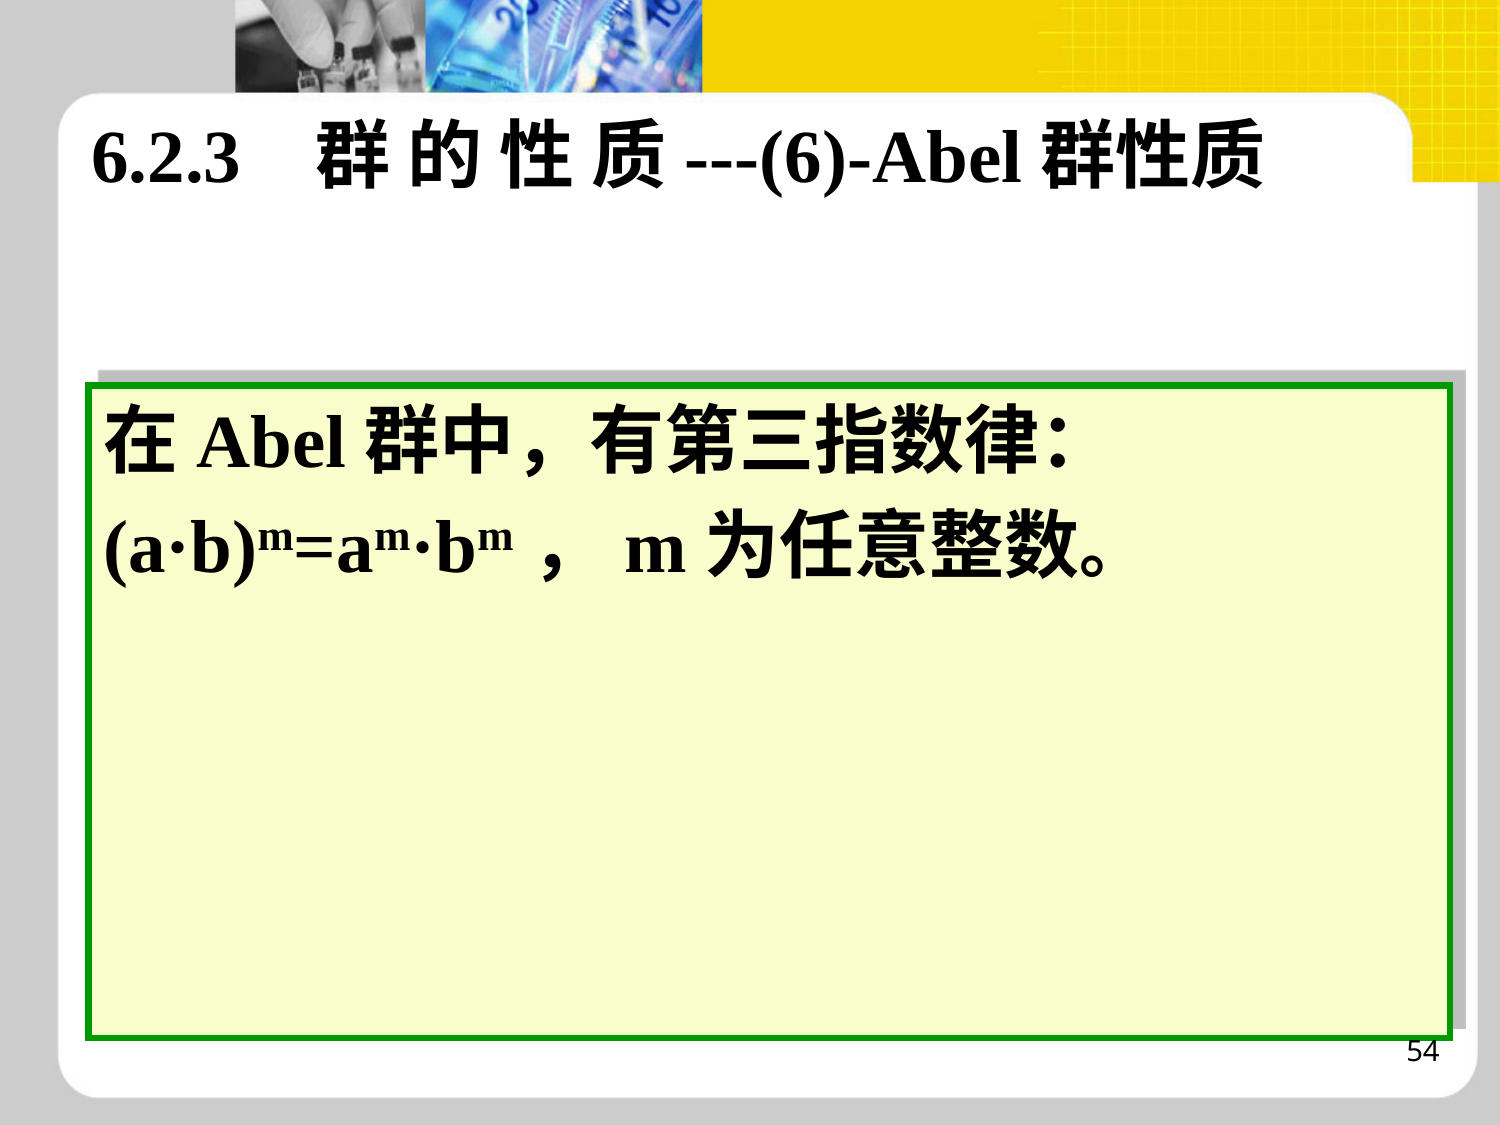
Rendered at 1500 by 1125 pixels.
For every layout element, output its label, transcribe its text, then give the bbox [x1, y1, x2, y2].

slide_number 54 [1141, 1024, 1455, 1101]
text_box 6.2.3 群 的 性 质---(6)-Abel群性质 [76, 100, 1352, 205]
list 在Abel群中，有第三指数律： (a·b)m=am·bm，m为任意整数。 [88, 385, 1451, 1039]
picture [0, 0, 1500, 1125]
